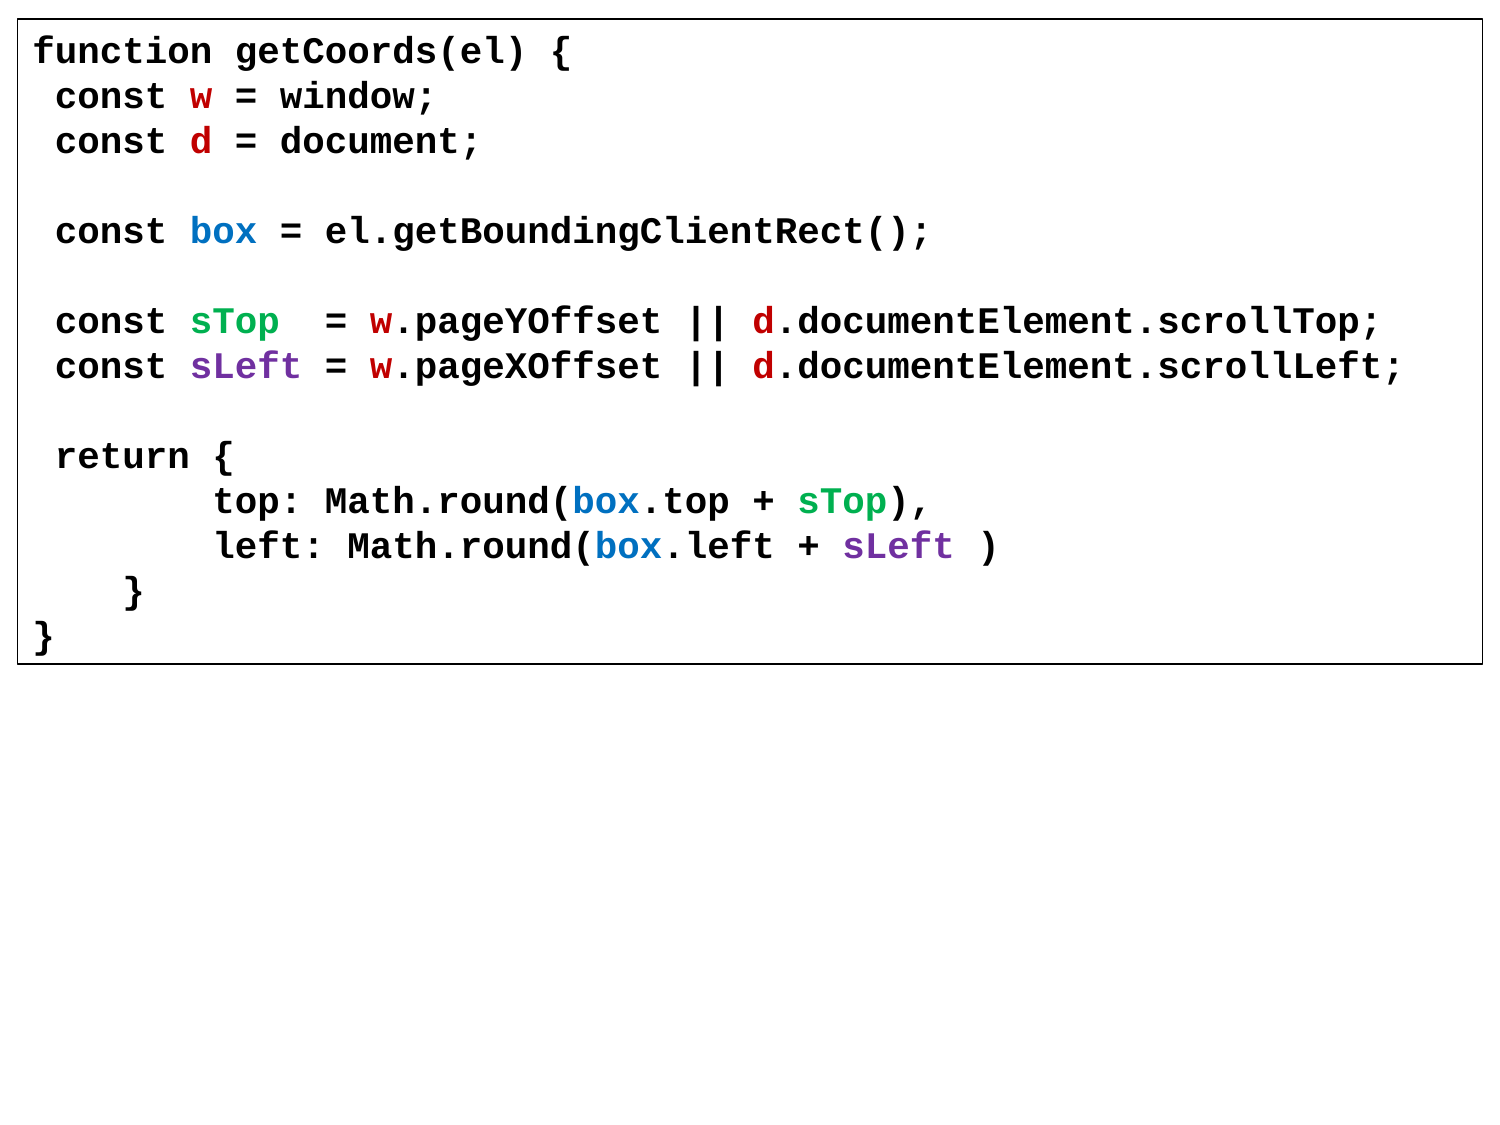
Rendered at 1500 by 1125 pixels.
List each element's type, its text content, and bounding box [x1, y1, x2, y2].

text_box function getCoords(el) { const w = window; const d = document; const box = el.getBoundingClientRect(); const sTop = w.pageYOffset || d.documentElement.scrollTop; const sLeft = w.pageXOffset || d.documentElement.scrollLeft; return { top: Math.round(box.top + sTop), left: Math.round(box.left + sLeft ) } } [17, 19, 1483, 664]
